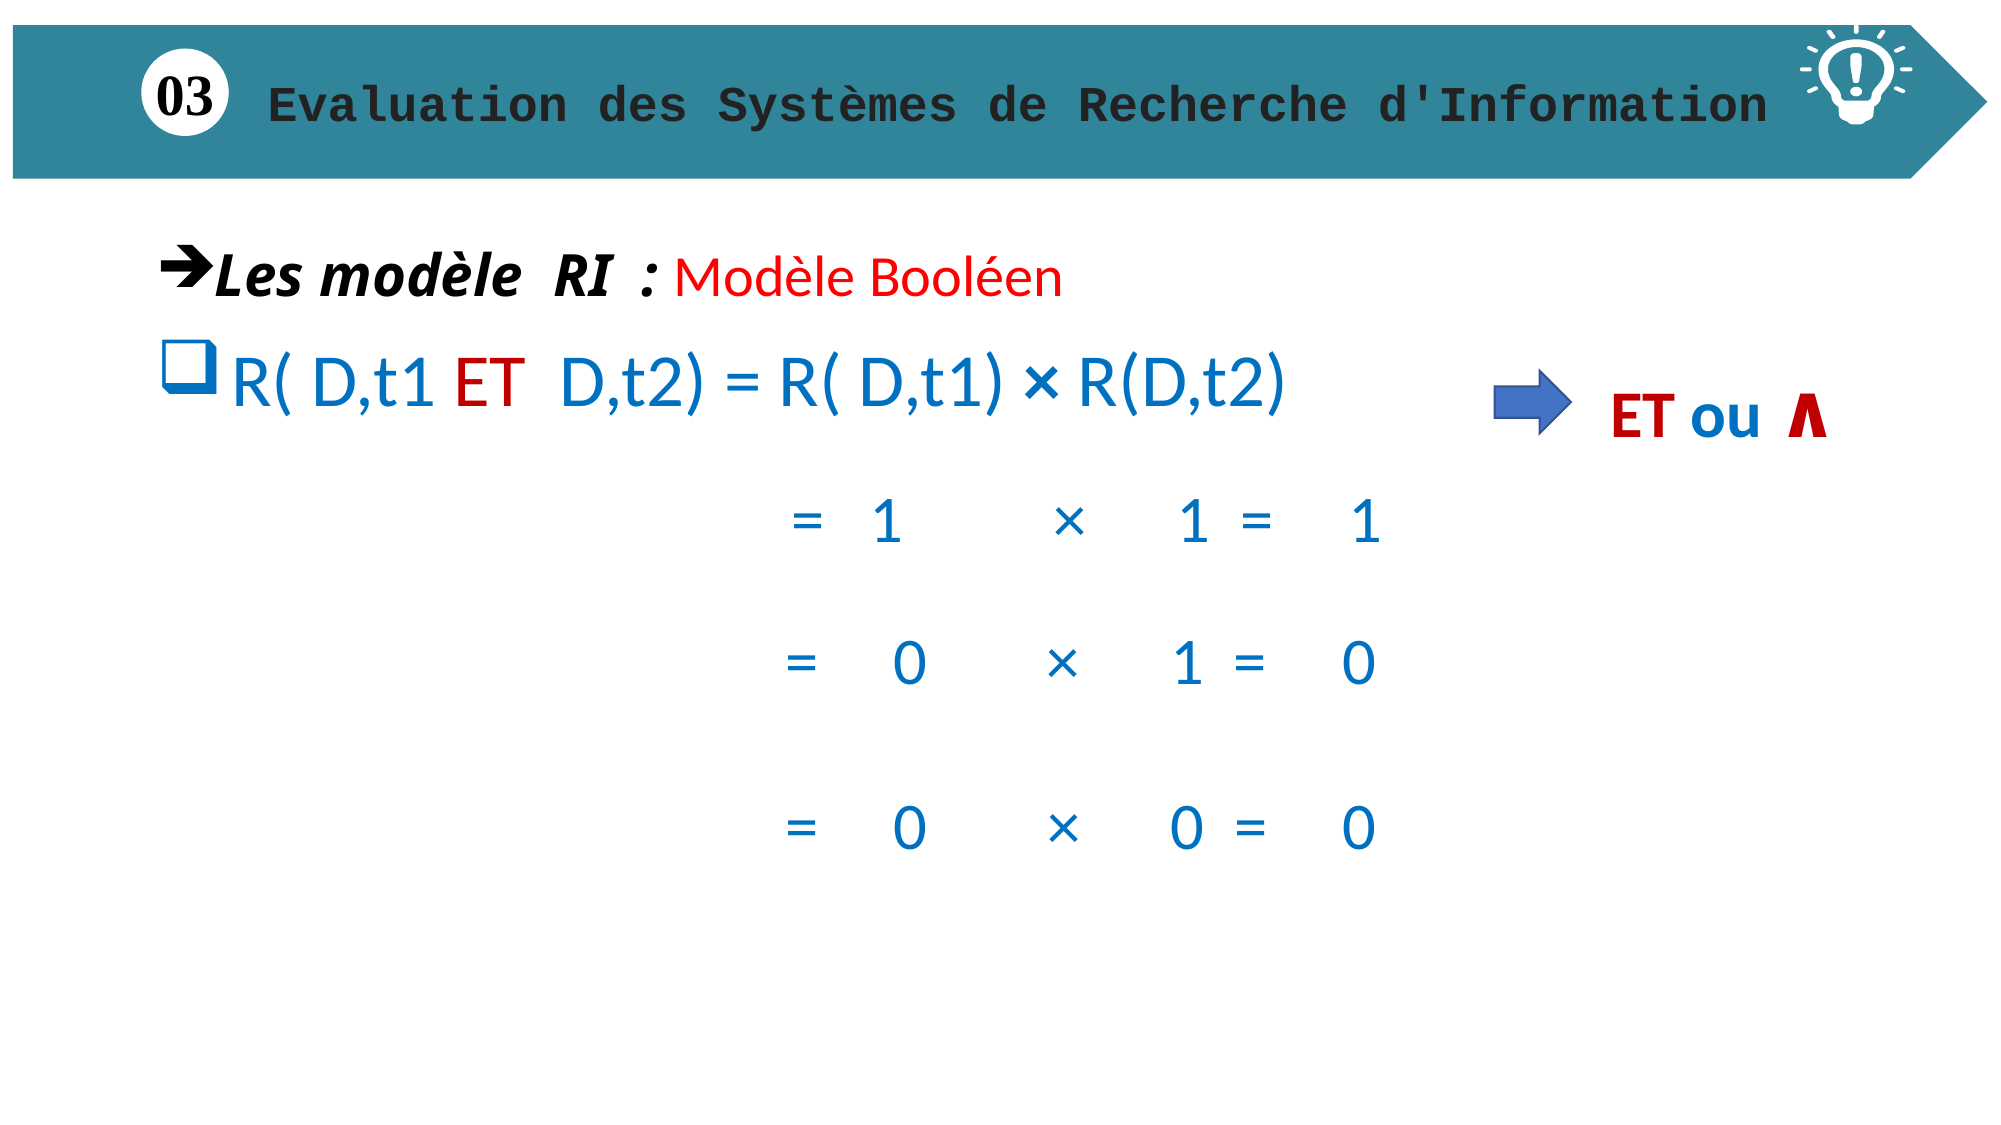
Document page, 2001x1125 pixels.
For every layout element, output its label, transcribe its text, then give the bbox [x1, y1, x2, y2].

text_box ET ou ∧ [1595, 348, 2000, 460]
text_box Les modèle RI : Modèle Booléen R( D,t1 ET D,t2) = R( D,t1) × R(D,t2) [141, 226, 1959, 1125]
text_box = 0 × 1 = 0 [761, 605, 1495, 706]
text_box Evaluation des Systèmes de Recherche d'Information [12, 25, 1988, 179]
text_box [1799, 24, 1913, 125]
text_box = 1 × 1 = 1 [761, 462, 2000, 628]
text_box [1493, 368, 1573, 436]
text_box 03 [141, 48, 229, 137]
text_box = 0 × 0 = 0 [736, 770, 1517, 871]
